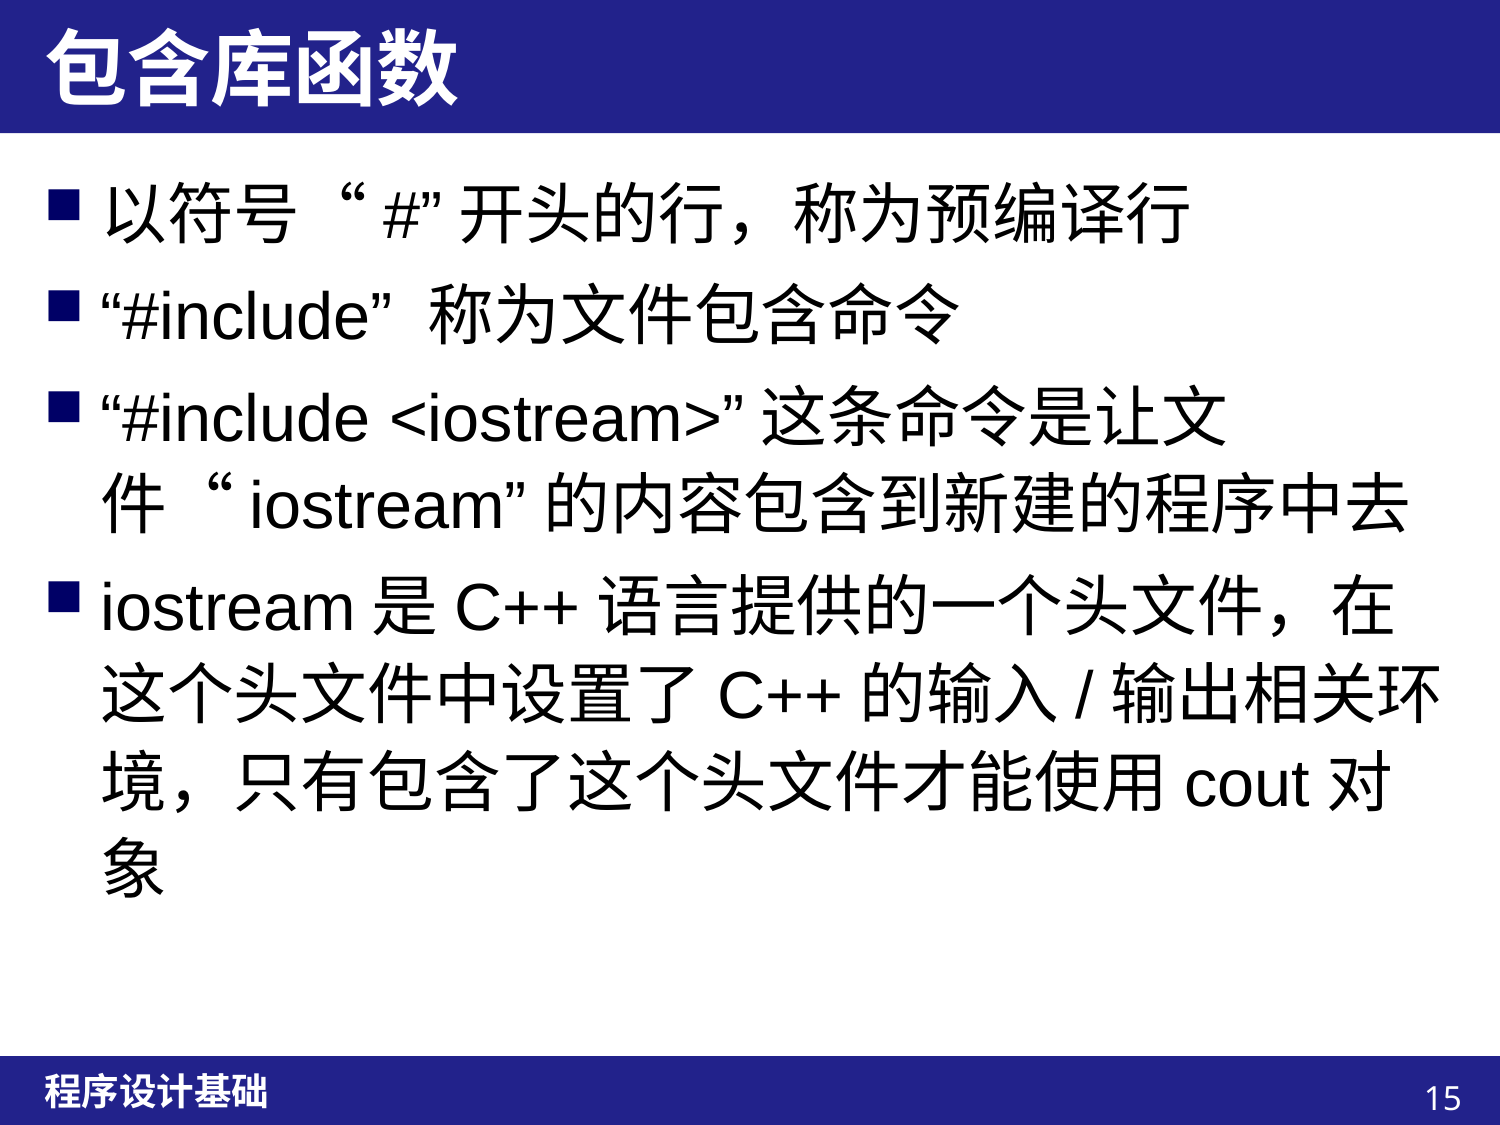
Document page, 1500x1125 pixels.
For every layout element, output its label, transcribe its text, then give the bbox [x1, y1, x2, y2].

list 以符号“#”开头的行，称为预编译行 “#include” 称为文件包含命令 “#include <iostream>”这条命令是让文件“iostream”的内容包含到新建的程序中去 iostream是C++语言提供的一个头文件，在这个头文件中设置了C++的输入/输出相关环境，只有包含了这个头文件才能使用cout对象 [29, 156, 1469, 1034]
title 包含库函数 [29, 0, 1469, 134]
